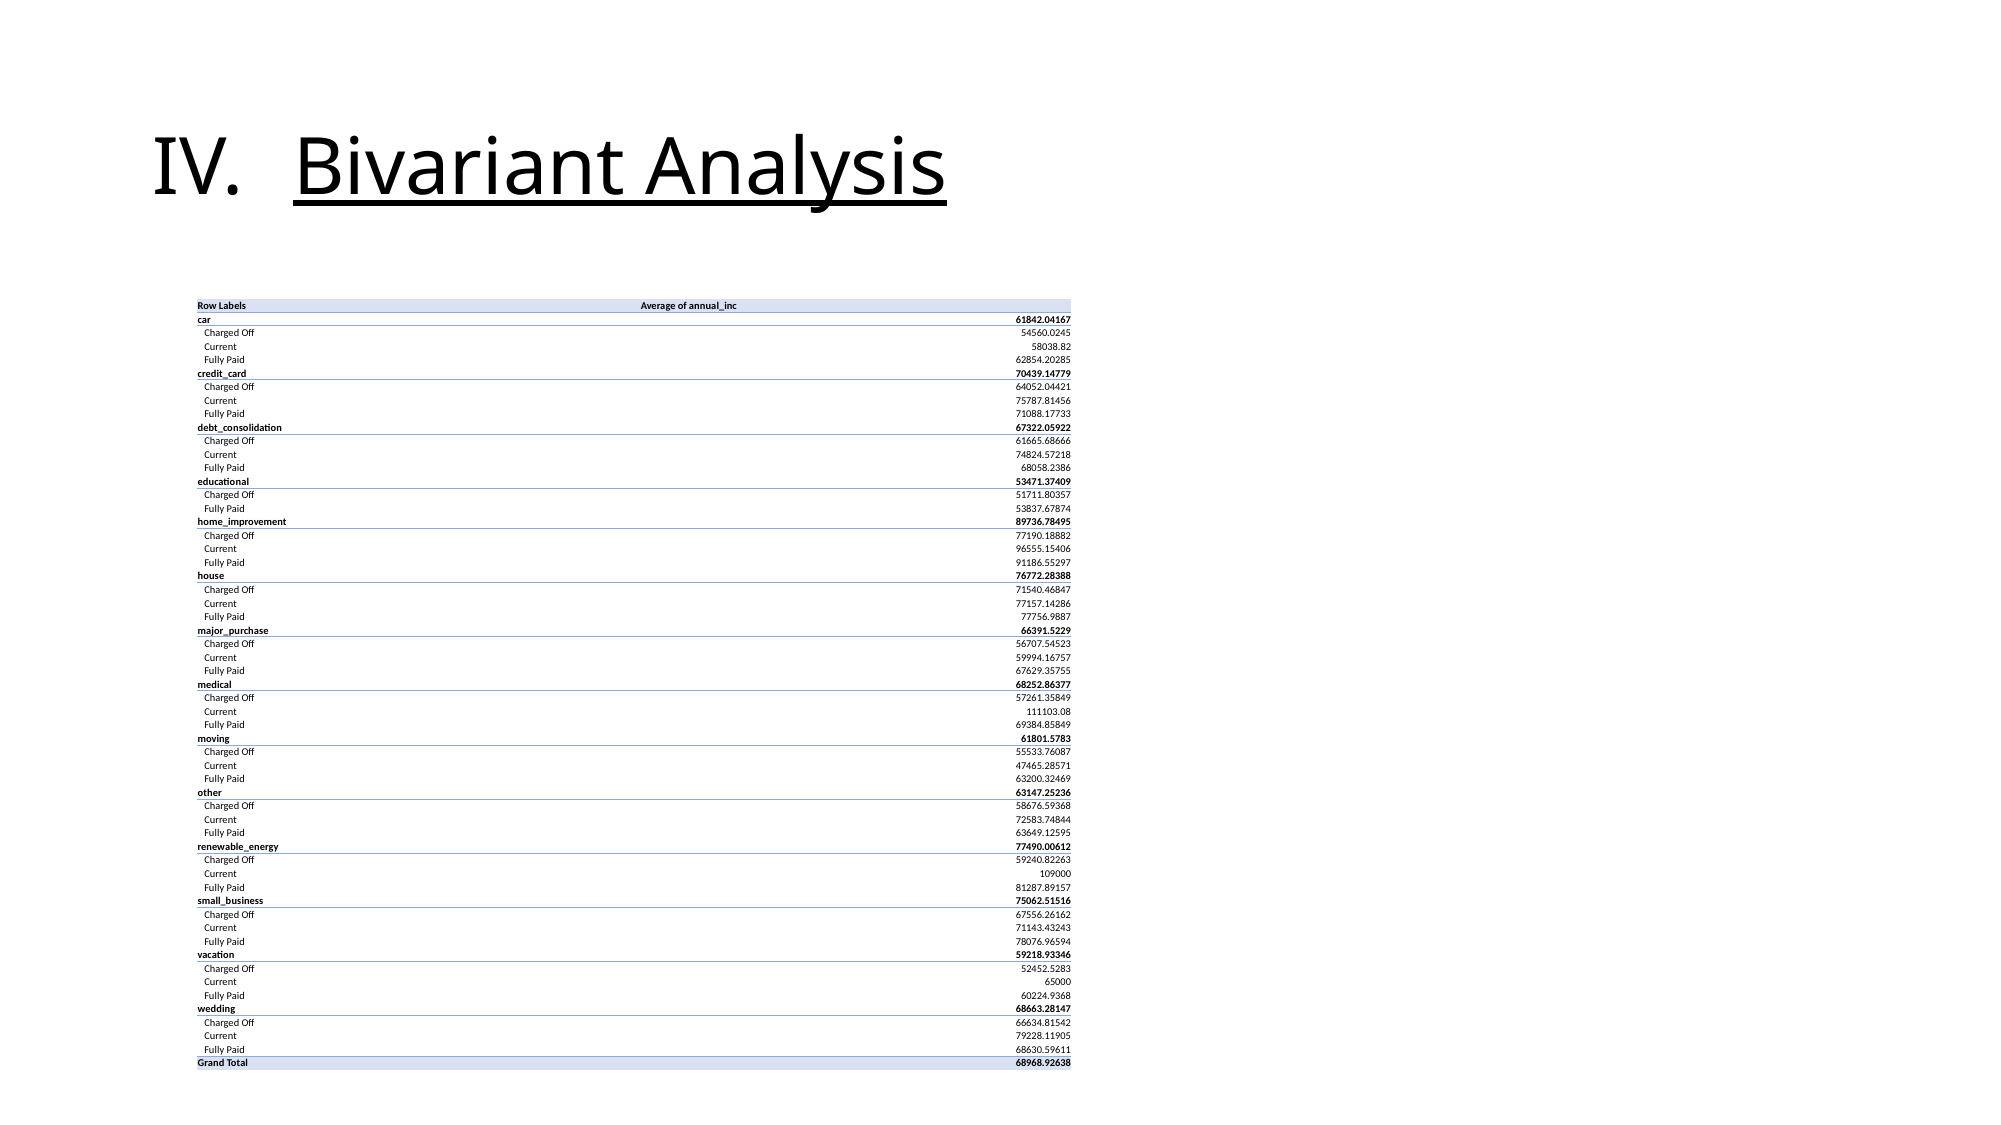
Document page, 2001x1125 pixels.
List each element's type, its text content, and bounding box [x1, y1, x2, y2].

table_header Average of annual_inc [640, 299, 1071, 312]
table_cell Fully Paid [197, 407, 640, 420]
table_cell home_improvement [197, 515, 640, 528]
table_cell 58676.59368 [640, 800, 1071, 813]
table_cell 76772.28388 [640, 569, 1071, 582]
table_cell Fully Paid [197, 880, 640, 894]
table_cell 63200.32469 [640, 772, 1071, 786]
table_cell credit_card [197, 366, 640, 379]
table_cell Fully Paid [197, 826, 640, 840]
table_cell 52452.5283 [640, 962, 1071, 975]
table_cell Fully Paid [197, 353, 640, 366]
table_cell 61801.5783 [640, 732, 1071, 745]
table_cell moving [197, 732, 640, 745]
table_cell 59218.93346 [640, 948, 1071, 961]
table_cell small_business [197, 894, 640, 907]
table_cell 63147.25236 [640, 786, 1071, 799]
table_cell Grand Total [197, 1057, 640, 1070]
table_cell Current [197, 542, 640, 556]
table_cell 71088.17733 [640, 407, 1071, 420]
table_cell Charged Off [197, 435, 640, 448]
table_cell 71143.43243 [640, 921, 1071, 934]
table_cell 62854.20285 [640, 353, 1071, 366]
table_cell Charged Off [197, 380, 640, 393]
table_cell 75062.51516 [640, 894, 1071, 907]
table_cell Current [197, 921, 640, 934]
table_cell 51711.80357 [640, 489, 1071, 502]
table_cell 79228.11905 [640, 1029, 1071, 1043]
table_cell major_purchase [197, 623, 640, 636]
table_cell Current [197, 813, 640, 826]
table_cell 77756.9887 [640, 610, 1071, 623]
table_cell Current [197, 339, 640, 353]
table_cell 60224.9368 [640, 988, 1071, 1002]
table_cell vacation [197, 948, 640, 961]
table_cell Fully Paid [197, 772, 640, 786]
table_cell Current [197, 704, 640, 718]
table_cell renewable_energy [197, 840, 640, 853]
table_cell 78076.96594 [640, 934, 1071, 948]
table_cell 67322.05922 [640, 420, 1071, 434]
table_cell Charged Off [197, 854, 640, 867]
table_cell Charged Off [197, 326, 640, 339]
table_cell 61842.04167 [640, 313, 1071, 325]
table_cell Charged Off [197, 583, 640, 596]
table_cell car [197, 313, 640, 325]
table_cell Current [197, 867, 640, 880]
table_cell Fully Paid [197, 556, 640, 569]
table_cell Fully Paid [197, 664, 640, 677]
table_cell Current [197, 1029, 640, 1043]
table_cell educational [197, 475, 640, 488]
table_cell Fully Paid [197, 610, 640, 623]
table_cell 63649.12595 [640, 826, 1071, 840]
table_cell Charged Off [197, 1016, 640, 1029]
table_cell 64052.04421 [640, 380, 1071, 393]
table_cell 69384.85849 [640, 718, 1071, 732]
table_cell medical [197, 677, 640, 690]
table_cell 68630.59611 [640, 1043, 1071, 1056]
table_cell 53471.37409 [640, 475, 1071, 488]
table_cell 91186.55297 [640, 556, 1071, 569]
table_cell wedding [197, 1002, 640, 1015]
title Bivariant Analysis [137, 59, 1863, 278]
table_cell Charged Off [197, 637, 640, 650]
table_cell Fully Paid [197, 502, 640, 515]
table_cell 67629.35755 [640, 664, 1071, 677]
table_cell Current [197, 448, 640, 461]
table_cell 72583.74844 [640, 813, 1071, 826]
table_cell Charged Off [197, 908, 640, 921]
table_cell 66634.81542 [640, 1016, 1071, 1029]
table_header Row Labels [197, 299, 640, 312]
table_cell Fully Paid [197, 988, 640, 1002]
table_cell Charged Off [197, 800, 640, 813]
table_cell 77190.18882 [640, 529, 1071, 542]
table_cell 55533.76087 [640, 746, 1071, 759]
table_cell 56707.54523 [640, 637, 1071, 650]
table_cell Charged Off [197, 691, 640, 704]
table_cell house [197, 569, 640, 582]
table_cell 59994.16757 [640, 650, 1071, 664]
table_cell 66391.5229 [640, 623, 1071, 636]
table_cell Charged Off [197, 962, 640, 975]
table_cell 109000 [640, 867, 1071, 880]
table_cell 67556.26162 [640, 908, 1071, 921]
table_cell 81287.89157 [640, 880, 1071, 894]
table_cell 47465.28571 [640, 759, 1071, 772]
table_cell Current [197, 393, 640, 407]
table_cell Current [197, 975, 640, 988]
table_cell Current [197, 596, 640, 610]
table_cell 53837.67874 [640, 502, 1071, 515]
table_cell 68252.86377 [640, 677, 1071, 690]
table_cell Current [197, 650, 640, 664]
table_cell 59240.82263 [640, 854, 1071, 867]
table_cell Charged Off [197, 489, 640, 502]
table_cell 68058.2386 [640, 461, 1071, 475]
table_cell 68663.28147 [640, 1002, 1071, 1015]
table_cell 58038.82 [640, 339, 1071, 353]
table_cell 77490.00612 [640, 840, 1071, 853]
table_cell other [197, 786, 640, 799]
table_cell 61665.68666 [640, 435, 1071, 448]
table_cell 71540.46847 [640, 583, 1071, 596]
table_cell 68968.92638 [640, 1057, 1071, 1070]
table_cell 70439.14779 [640, 366, 1071, 379]
table_cell 111103.08 [640, 704, 1071, 718]
table_cell Fully Paid [197, 934, 640, 948]
table_cell Charged Off [197, 746, 640, 759]
table_cell Fully Paid [197, 1043, 640, 1056]
table_cell Current [197, 759, 640, 772]
table_cell 75787.81456 [640, 393, 1071, 407]
table_cell Fully Paid [197, 718, 640, 732]
table_cell 74824.57218 [640, 448, 1071, 461]
table_cell 96555.15406 [640, 542, 1071, 556]
table_cell 54560.0245 [640, 326, 1071, 339]
table_cell Fully Paid [197, 461, 640, 475]
table_cell Charged Off [197, 529, 640, 542]
table_cell debt_consolidation [197, 420, 640, 434]
table_cell 57261.35849 [640, 691, 1071, 704]
table_cell 89736.78495 [640, 515, 1071, 528]
table_cell 65000 [640, 975, 1071, 988]
table_cell 77157.14286 [640, 596, 1071, 610]
